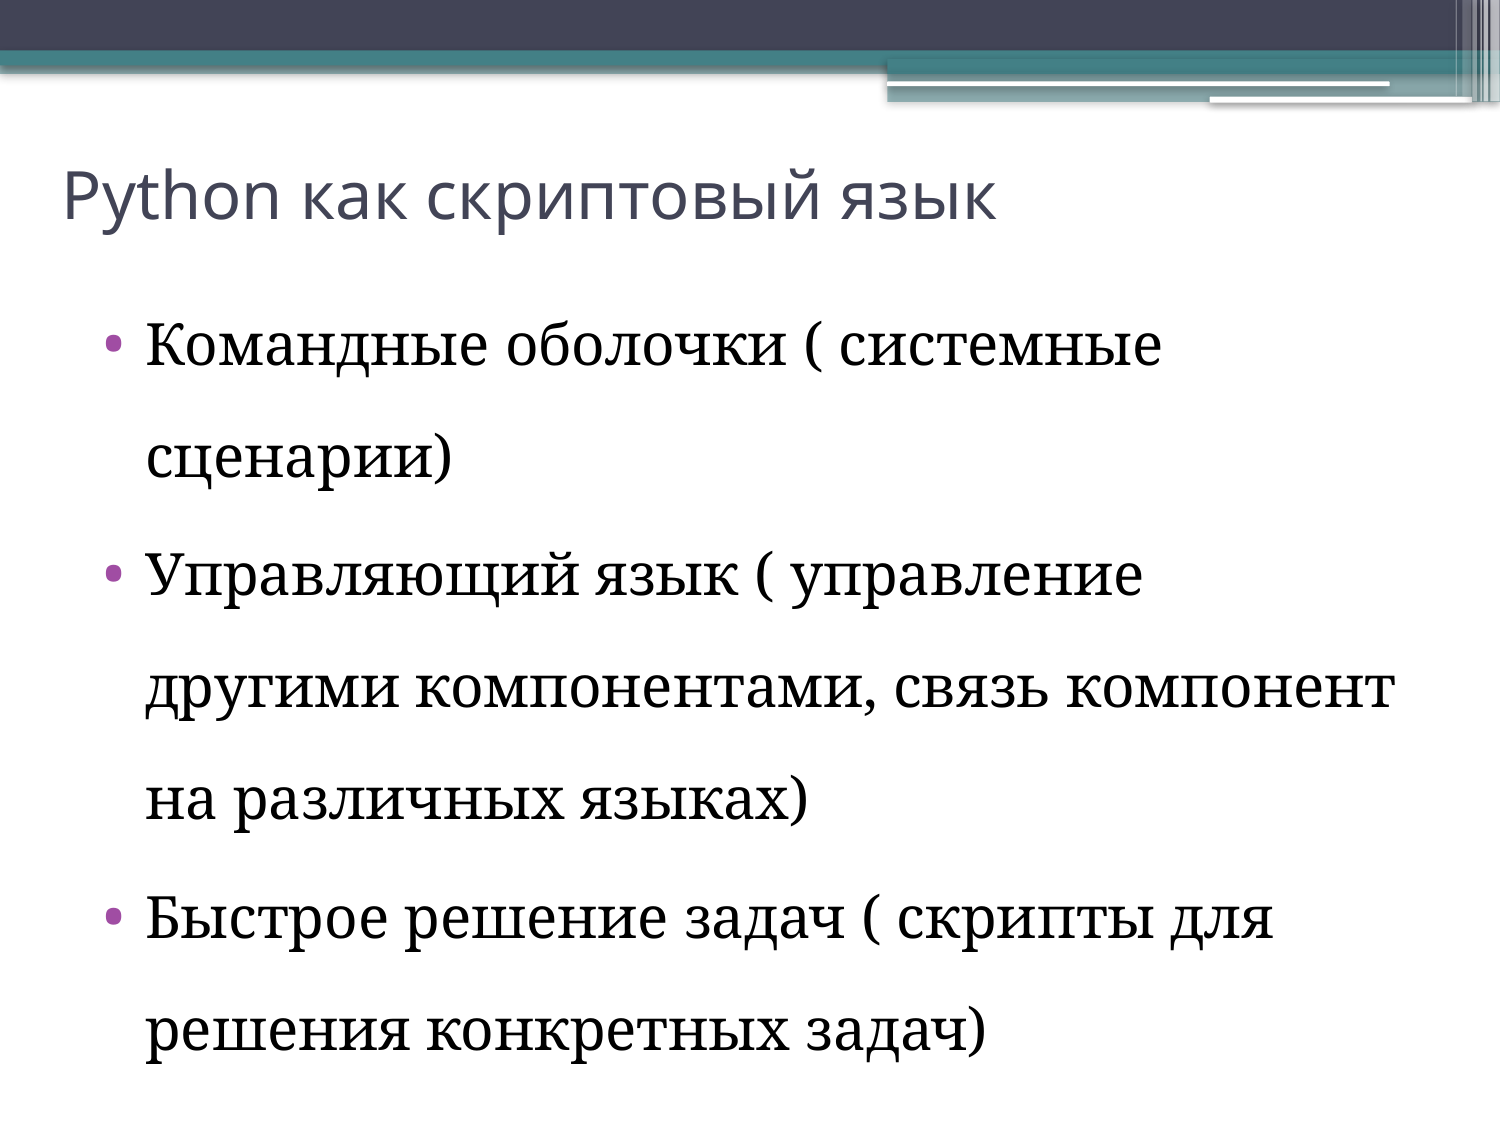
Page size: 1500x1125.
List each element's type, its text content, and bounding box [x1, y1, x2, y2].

title Python как скриптовый язык [46, 116, 1437, 269]
list Командные оболочки ( системные сценарии) Управляющий язык ( управление другими компонентами, связь компонент на различных языках) Быстрое решение задач ( скрипты для решения конкретных задач) [70, 257, 1421, 1091]
